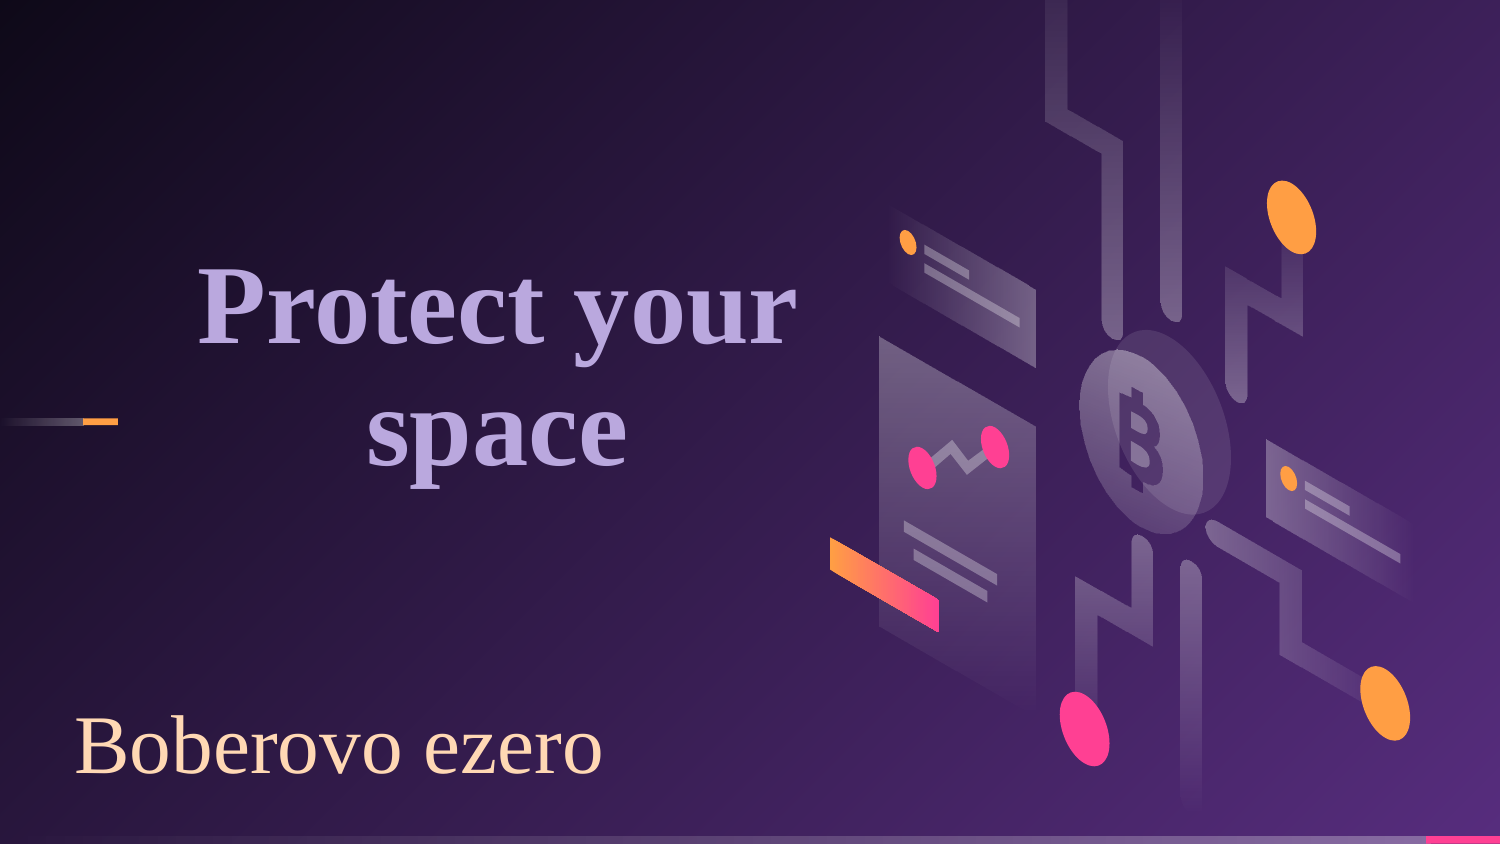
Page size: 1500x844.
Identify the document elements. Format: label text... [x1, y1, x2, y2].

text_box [829, 0, 1416, 816]
title Protect your space [78, 206, 824, 530]
text_box Boberovo ezero [59, 682, 620, 798]
